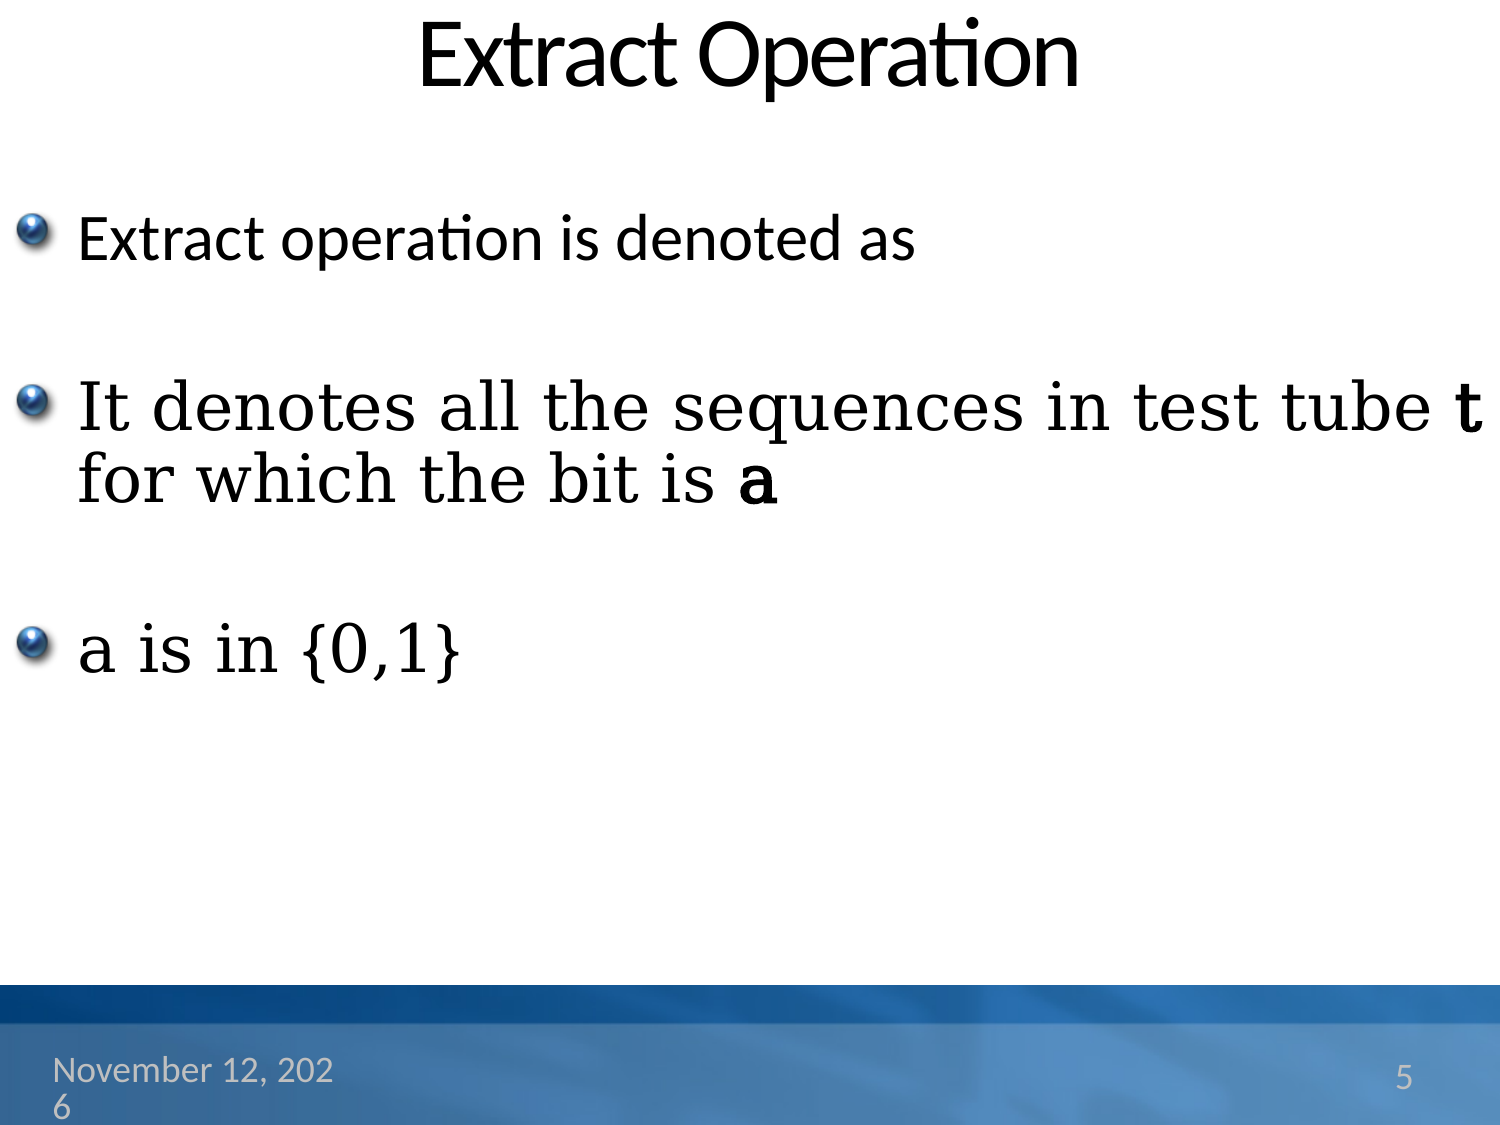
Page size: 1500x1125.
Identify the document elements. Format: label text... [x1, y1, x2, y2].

picture [12, 210, 60, 258]
picture [12, 381, 60, 429]
picture [12, 623, 60, 671]
title Extract Operation [62, 0, 1438, 110]
picture [0, 985, 1500, 1125]
